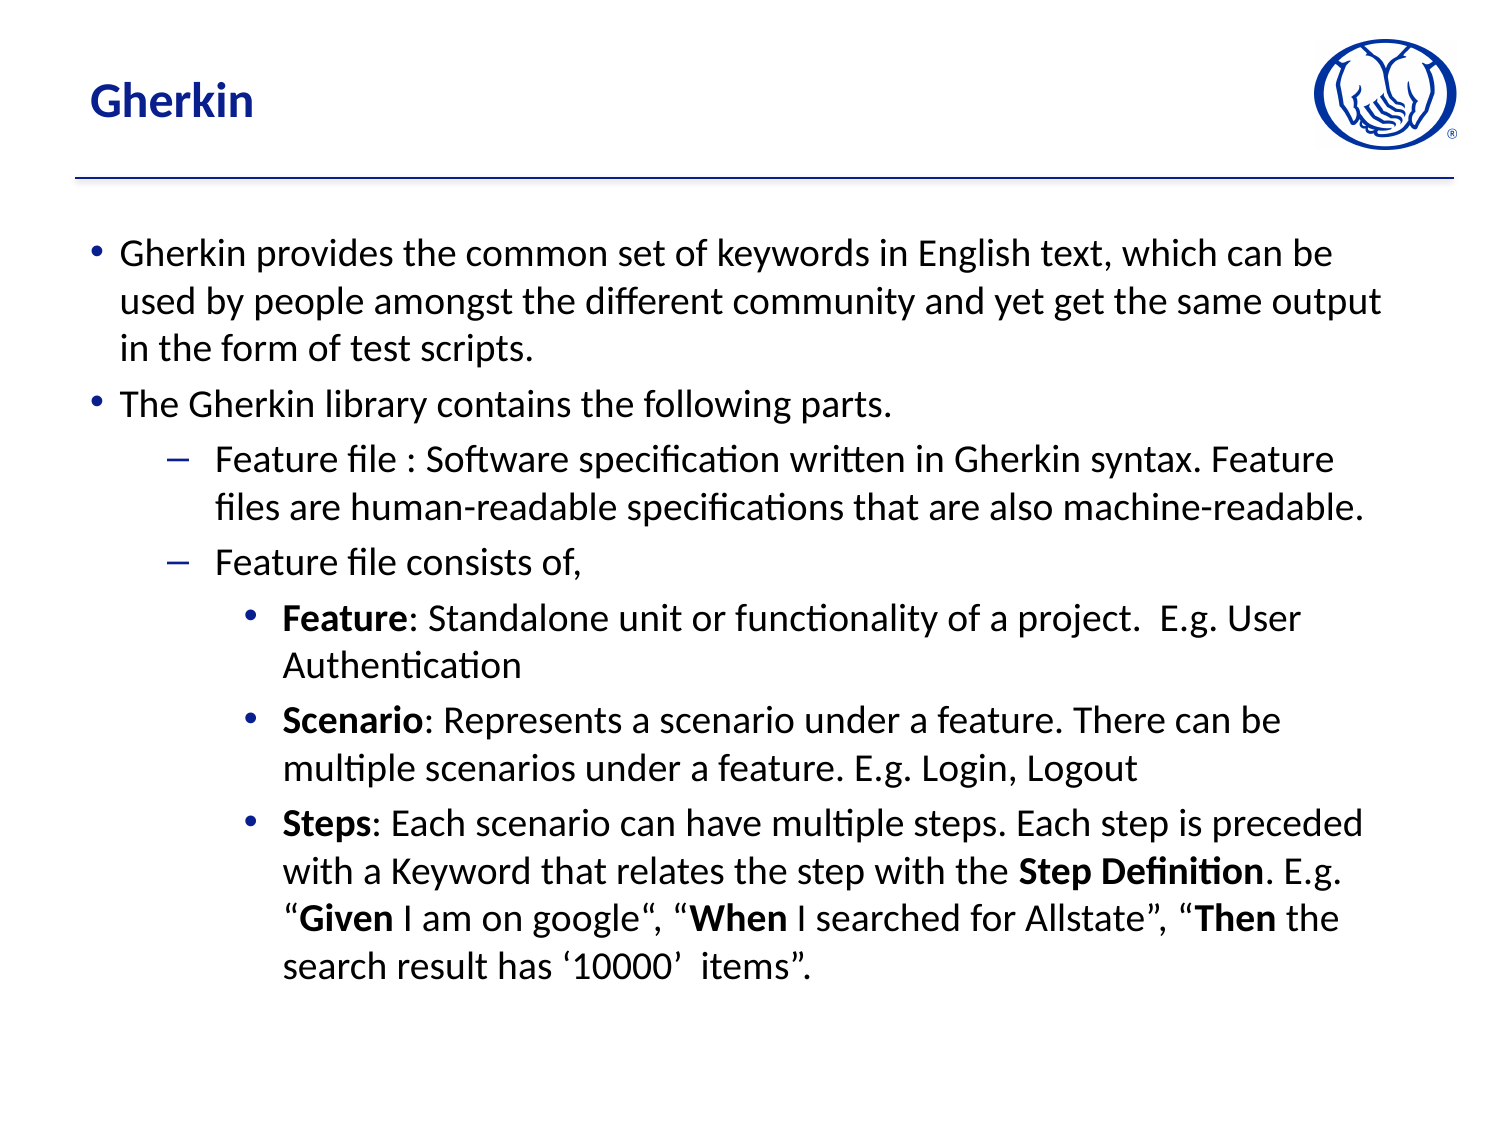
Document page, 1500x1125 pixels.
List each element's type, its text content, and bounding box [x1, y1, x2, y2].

title Gherkin [75, 32, 1280, 163]
picture [1314, 39, 1457, 150]
list Gherkin provides the common set of keywords in English text, which can be used by people amongst the different community and yet get the same output in the form of test scripts. The Gherkin library contains the following parts. Feature file : Software specification written in Gherkin syntax. Feature files are human-readable specifications that are also machine-readable. Feature file consists of, Feature: Standalone unit or functionality of a project. E.g. User Authentication Scenario: Represents a scenario under a feature. There can be multiple scenarios under a feature. E.g. Login, Logout Steps: Each scenario can have multiple steps. Each step is preceded with a Keyword that relates the step with the Step Definition. E.g. “Given I am on google“, “When I searched for Allstate”, “Then the search result has ‘10000’ items”. [75, 219, 1425, 1005]
